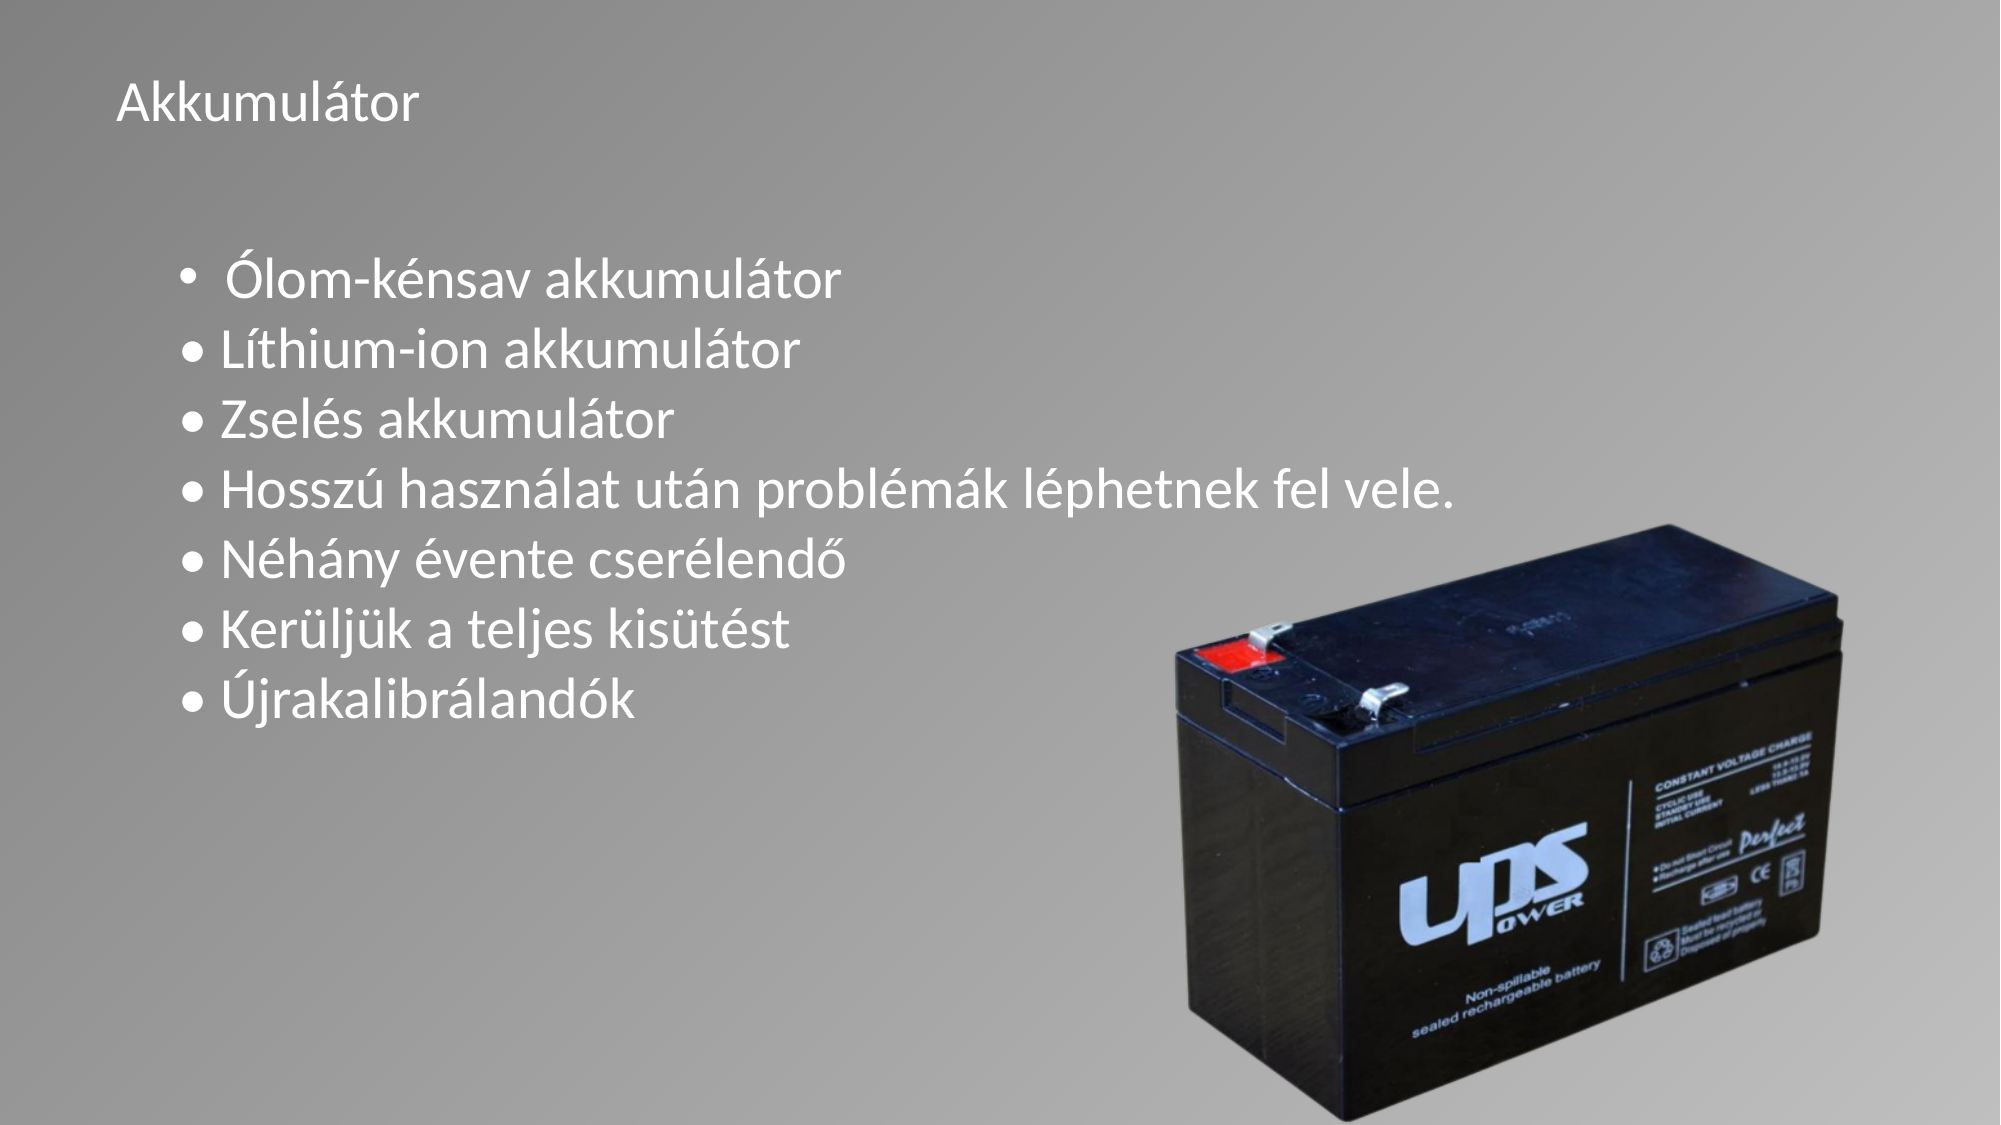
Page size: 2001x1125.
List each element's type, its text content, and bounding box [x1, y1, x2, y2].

text_box Akkumulátor [101, 55, 661, 141]
text_box Ólom-kénsav akkumulátor • Líthium-ion akkumulátor • Zselés akkumulátor • Hosszú használat után problémák léphetnek fel vele. • Néhány évente cserélendő • Kerüljük a teljes kisütést • Újrakalibrálandók [163, 232, 1679, 738]
picture [1170, 518, 1852, 1125]
